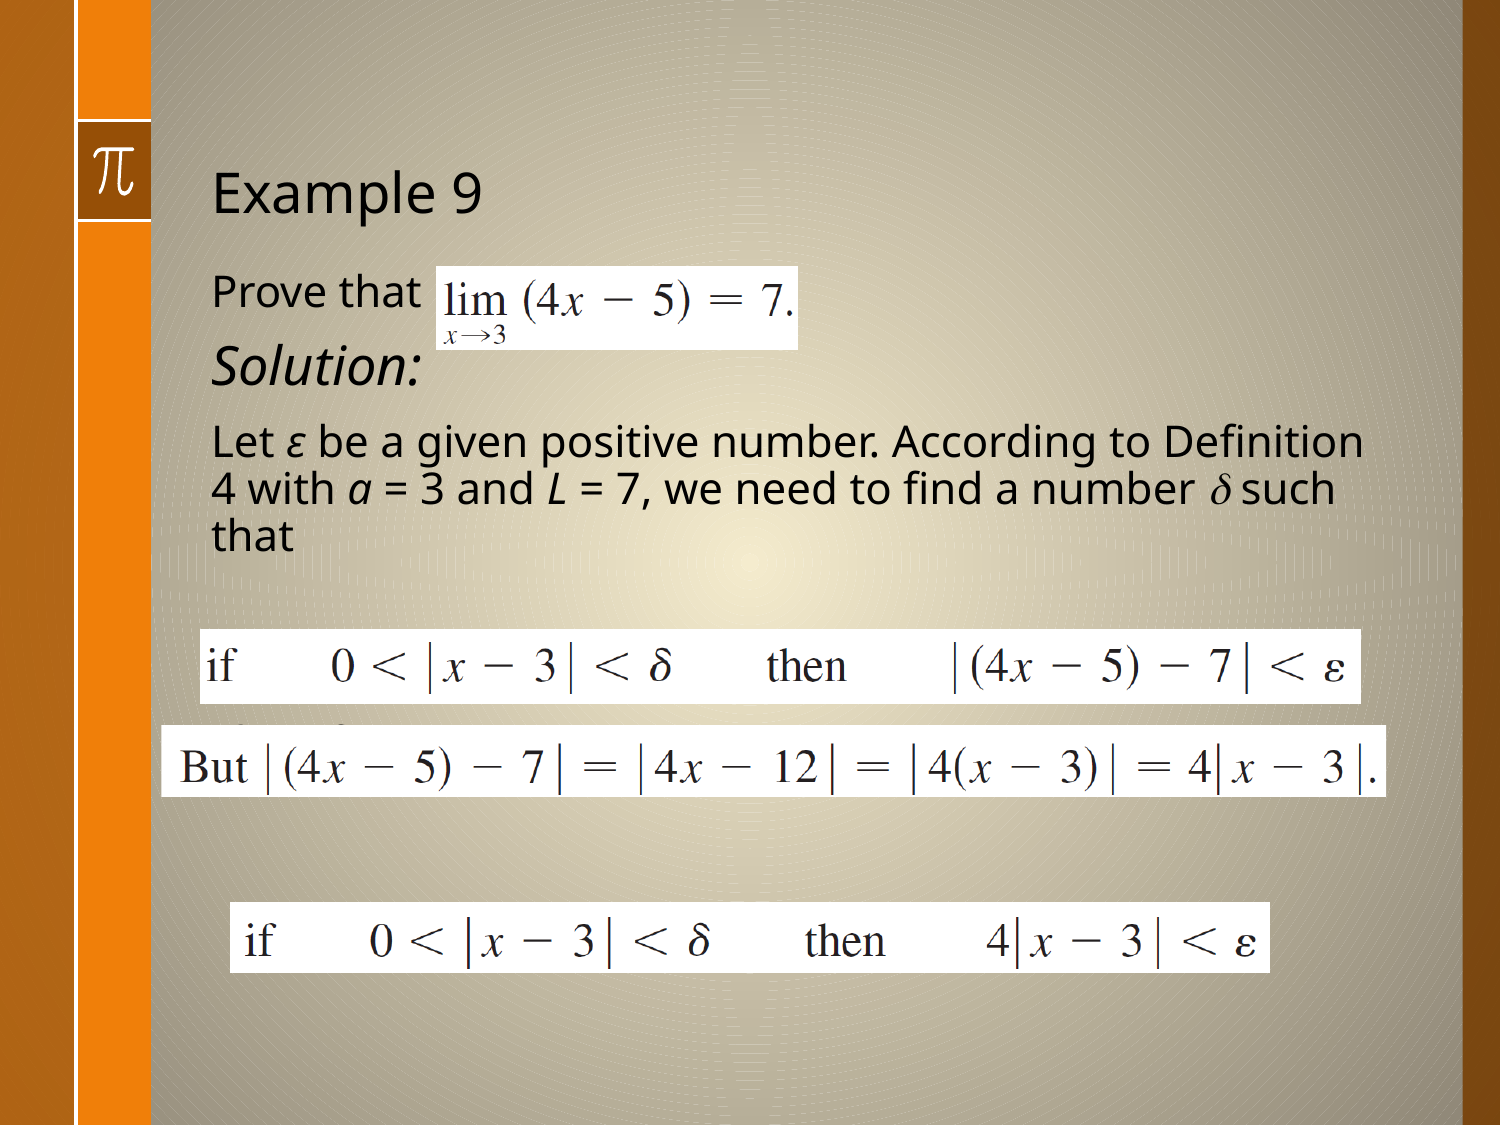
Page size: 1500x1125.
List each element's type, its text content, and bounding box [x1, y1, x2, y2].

picture [200, 629, 1361, 704]
picture [230, 902, 1270, 973]
list Prove that Solution: Let ε be a given positive number. According to Definition 4 with a = 3 and L = 7, we need to find a number  such that \ Therefore we want: [196, 262, 1400, 1013]
picture [161, 724, 1387, 797]
title Example 9 [196, 29, 1400, 233]
picture [436, 266, 798, 350]
